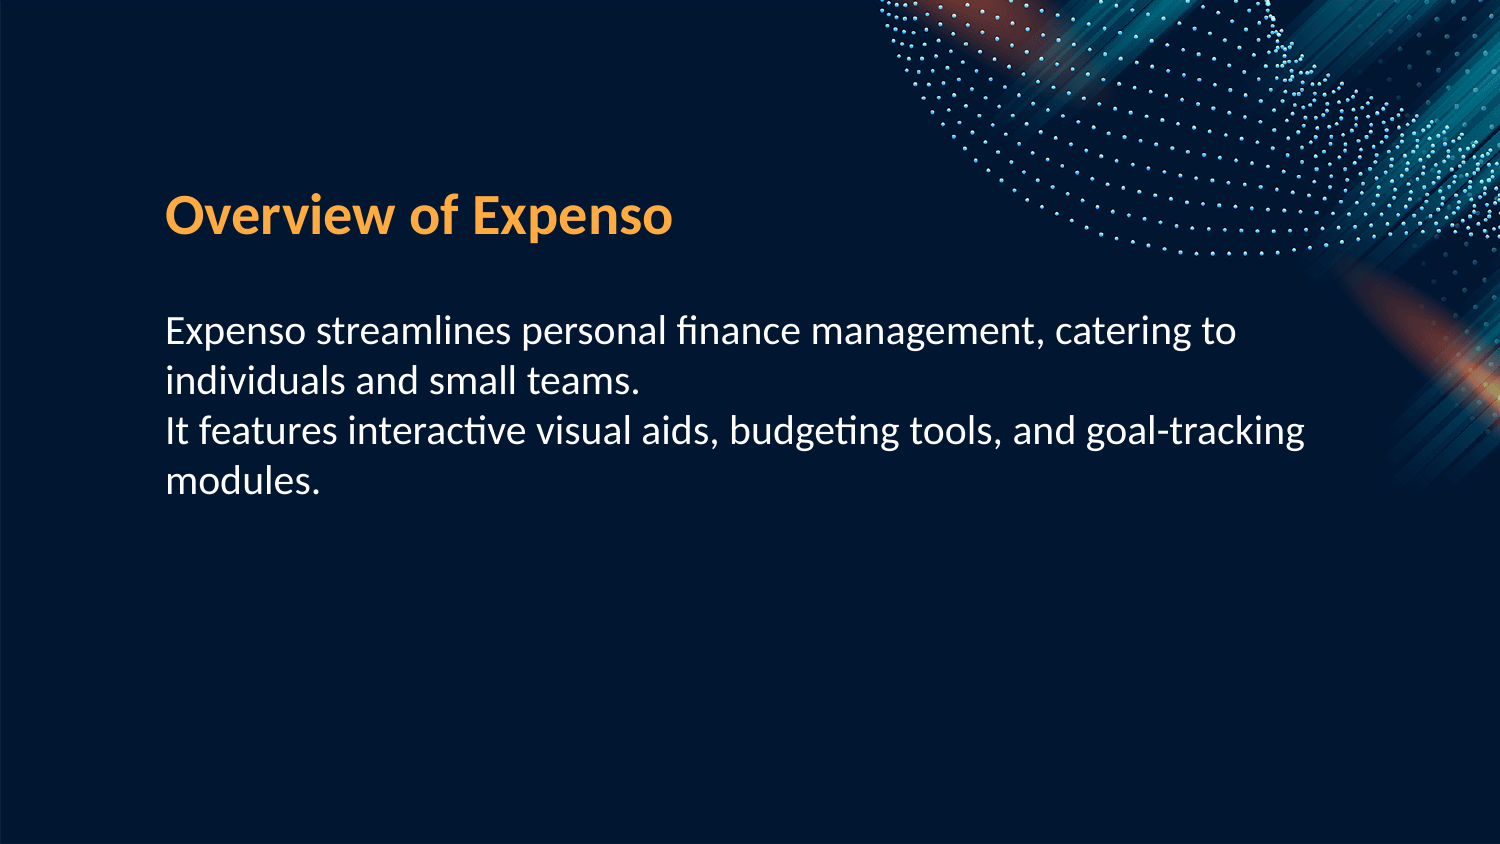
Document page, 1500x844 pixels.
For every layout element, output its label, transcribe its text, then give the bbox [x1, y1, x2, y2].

text_box Overview of Expenso [149, 168, 1350, 254]
text_box Expenso streamlines personal finance management, catering to individuals and small teams. It features interactive visual aids, budgeting tools, and goal-tracking modules. [149, 295, 1350, 511]
